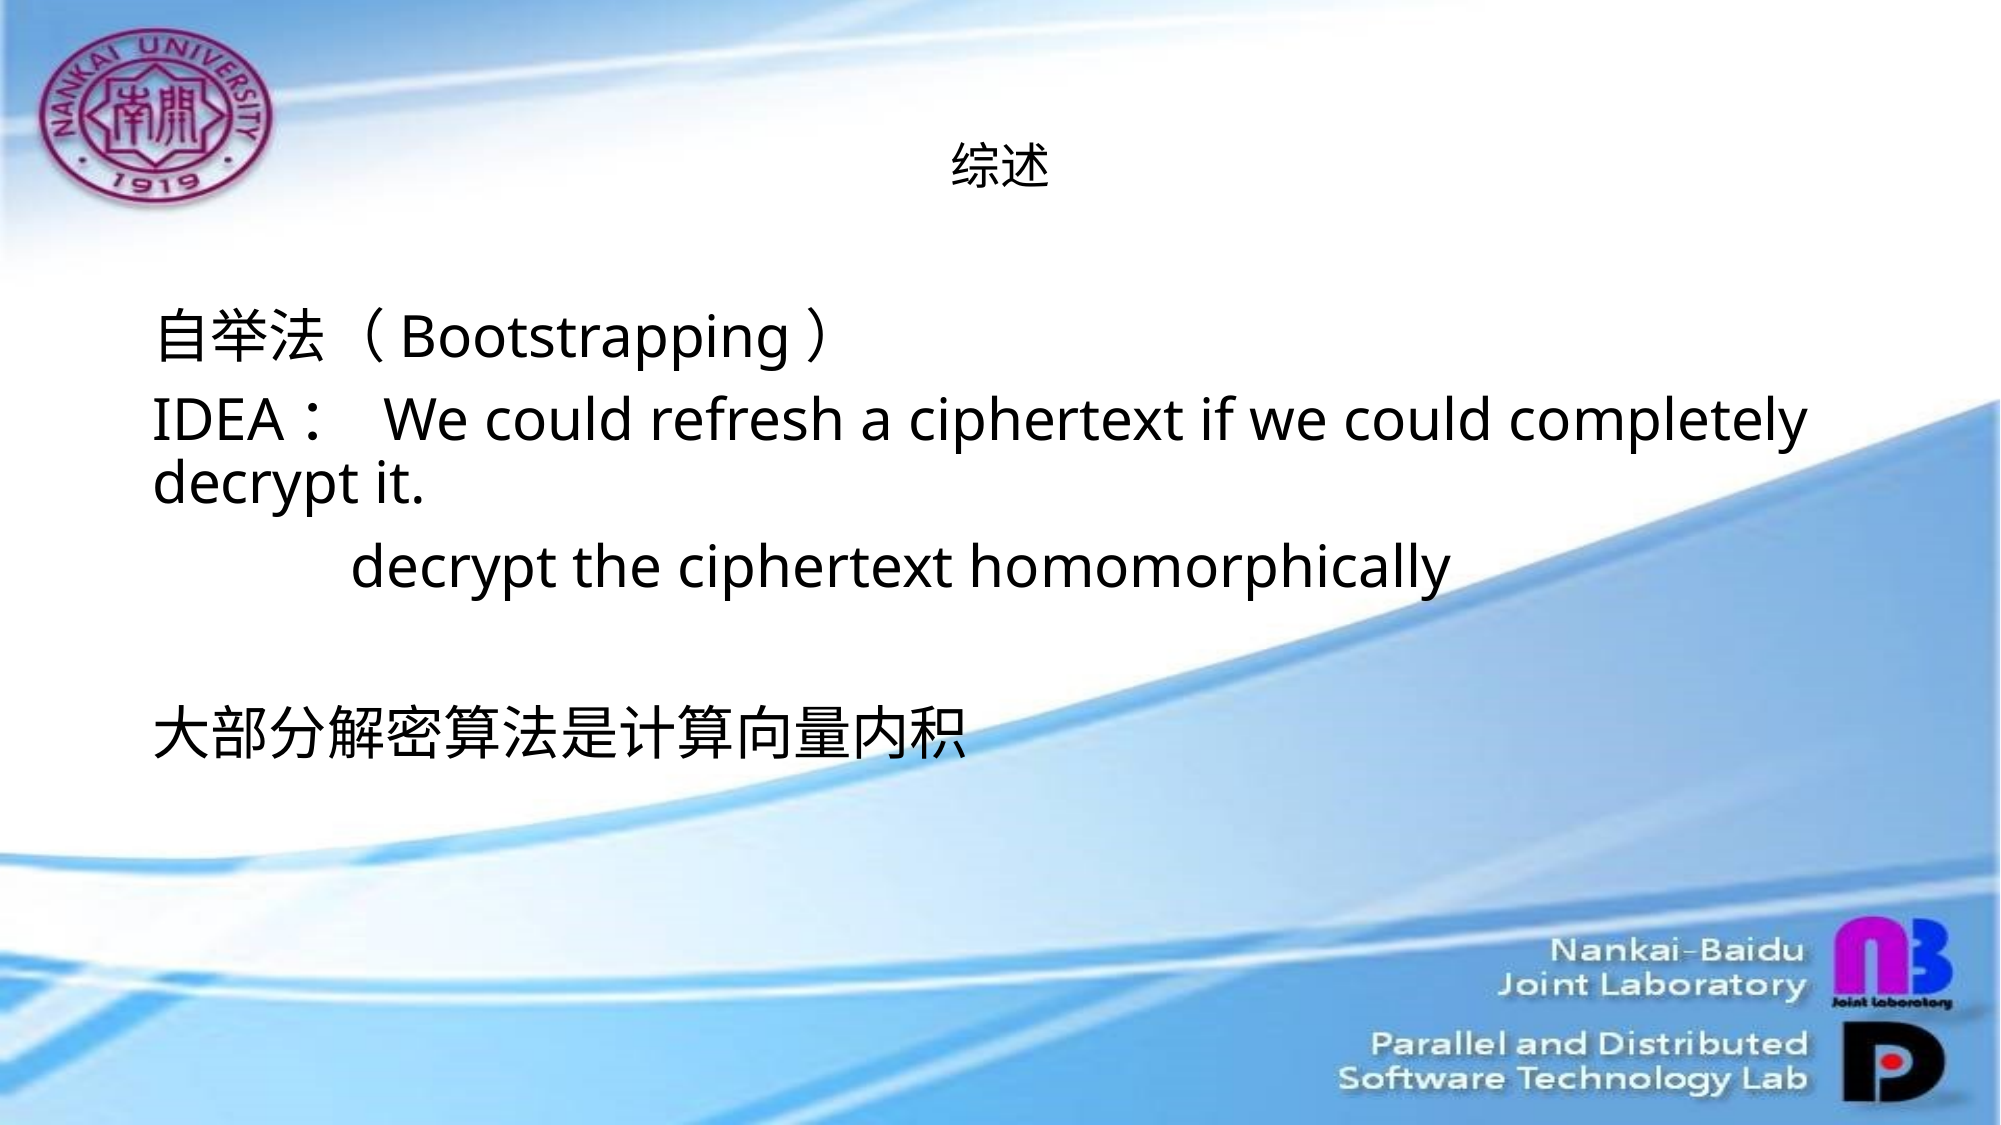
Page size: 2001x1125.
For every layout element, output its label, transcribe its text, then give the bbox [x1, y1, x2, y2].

title 综述 [137, 59, 1863, 278]
picture [0, 0, 2001, 1125]
